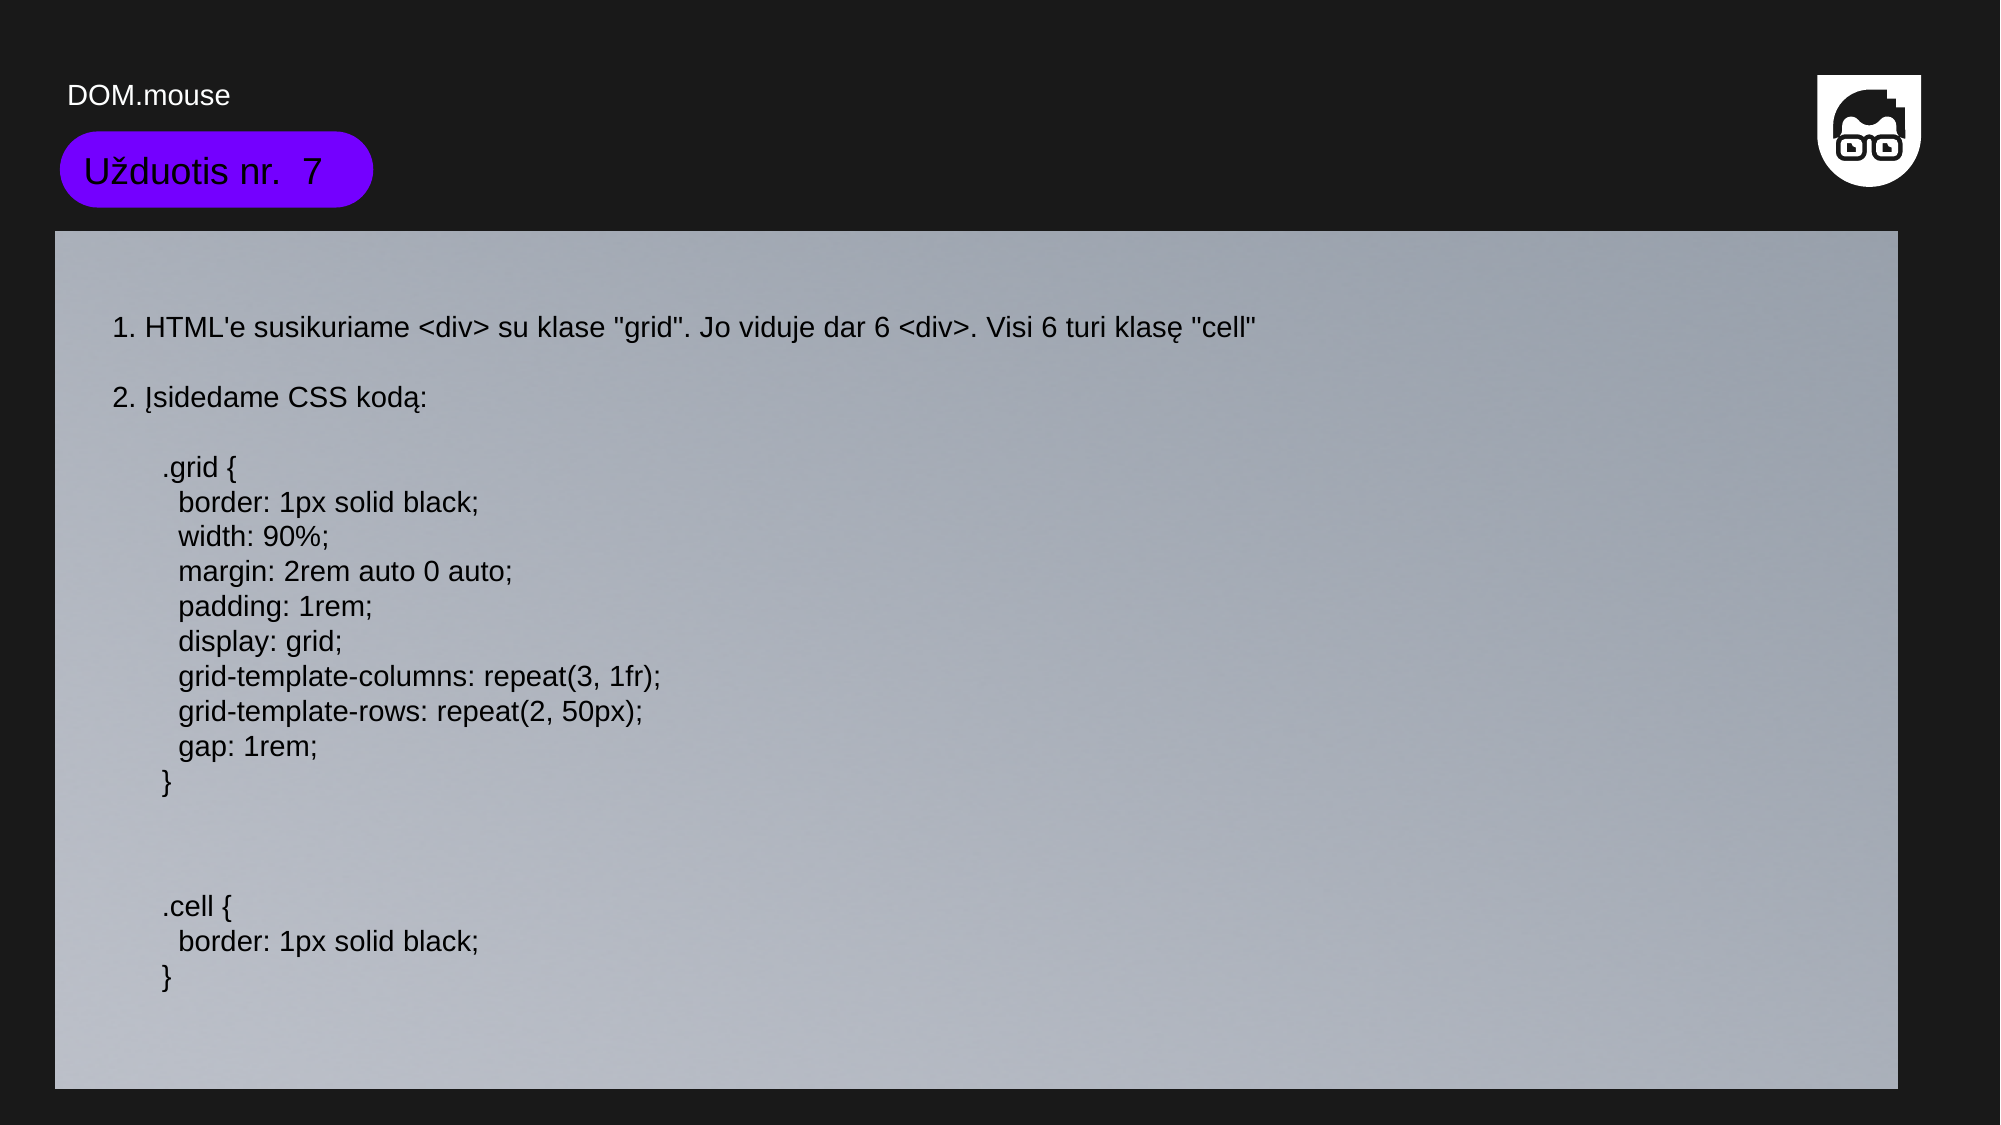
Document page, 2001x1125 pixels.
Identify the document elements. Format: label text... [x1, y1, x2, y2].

list DOM.mouse [51, 72, 974, 148]
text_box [59, 131, 389, 208]
picture [55, 230, 1899, 1090]
